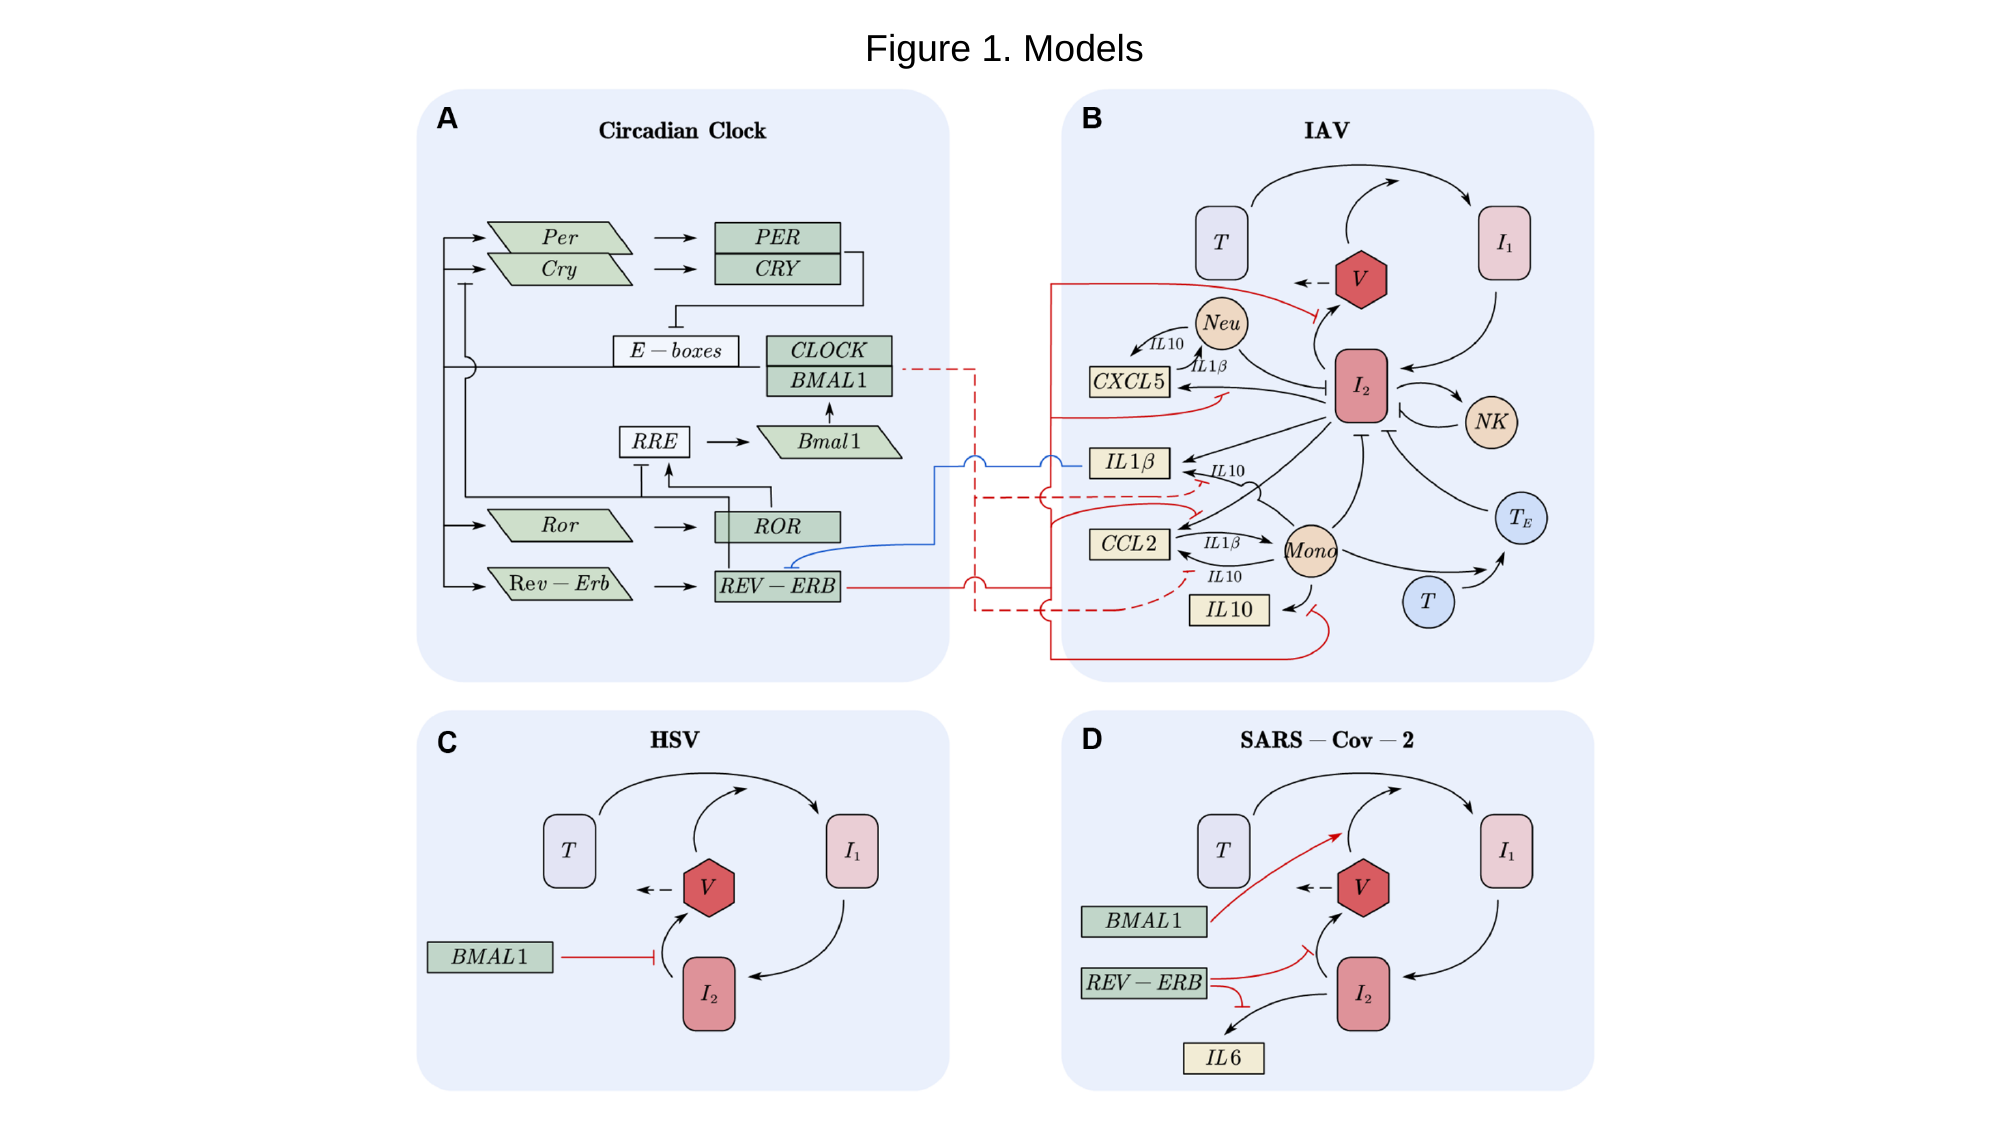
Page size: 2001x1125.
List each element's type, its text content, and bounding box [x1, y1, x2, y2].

text_box Figure 1. Models [850, 17, 1159, 77]
picture [404, 77, 1605, 1102]
